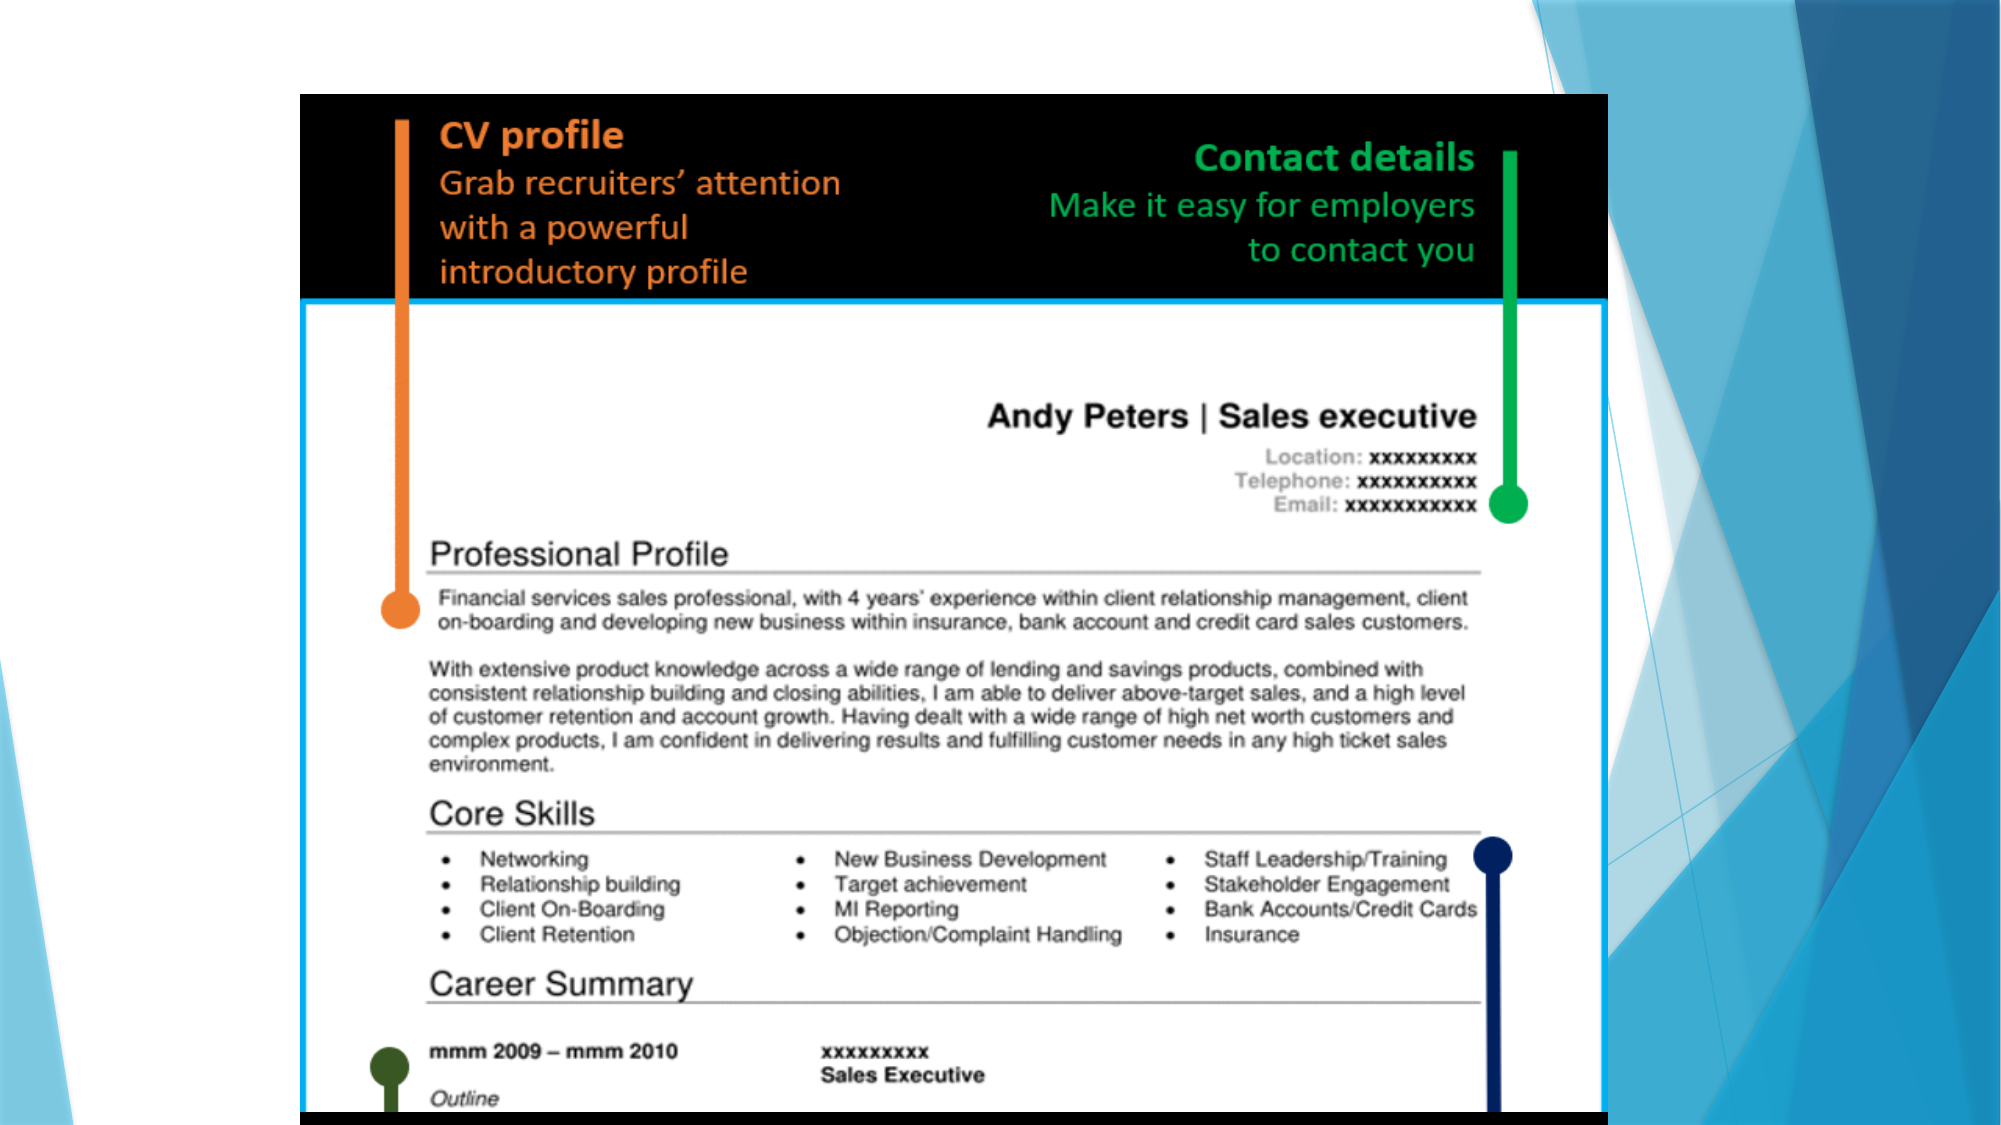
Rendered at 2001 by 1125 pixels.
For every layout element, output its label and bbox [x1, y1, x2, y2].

picture [299, 94, 1609, 1125]
